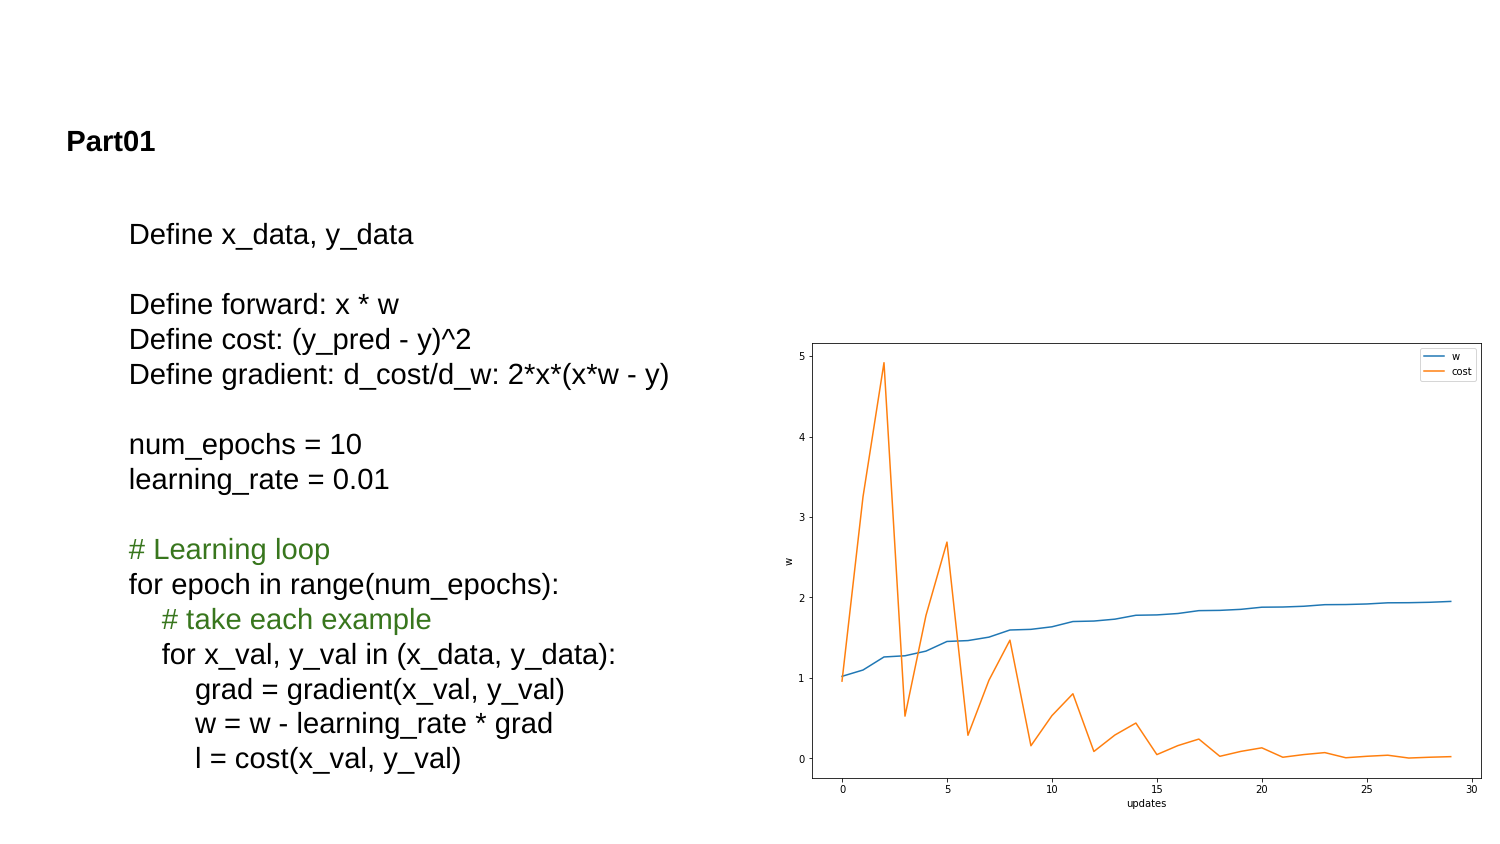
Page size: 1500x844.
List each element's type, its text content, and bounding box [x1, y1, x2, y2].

text_box Define x_data, y_data Define forward: x * w Define cost: (y_pred - y)^2 Define gradient: d_cost/d_w: 2*x*(x*w - y) num_epochs = 10 learning_rate = 0.01 # Learning loop for epoch in range(num_epochs): # take each example for x_val, y_val in (x_data, y_data): grad = gradient(x_val, y_val) w = w - learning_rate * grad l = cost(x_val, y_val) [113, 200, 1212, 825]
text_box Part01 [43, 107, 536, 173]
picture [776, 335, 1488, 816]
